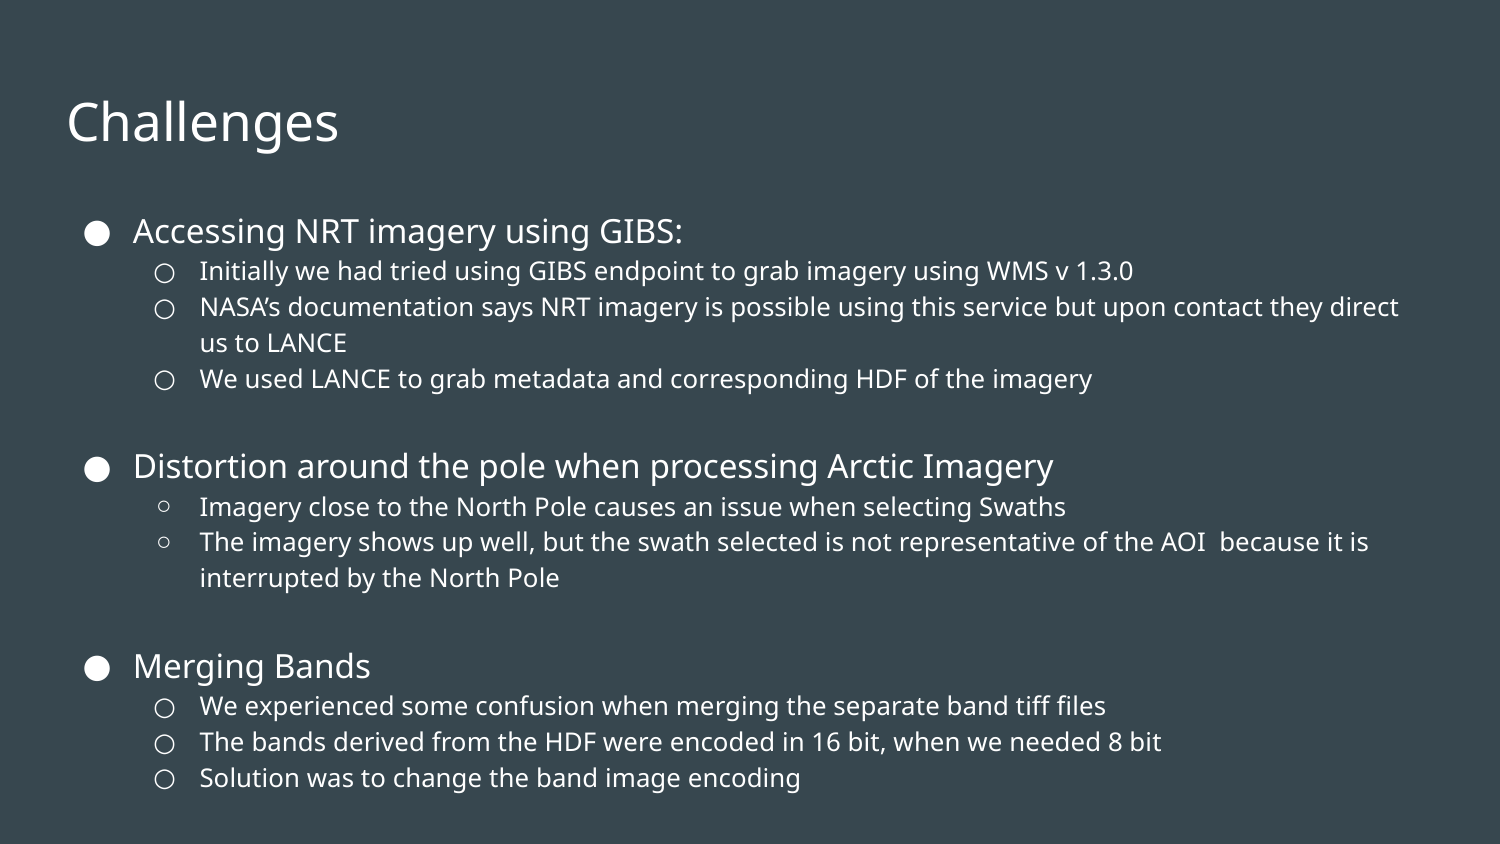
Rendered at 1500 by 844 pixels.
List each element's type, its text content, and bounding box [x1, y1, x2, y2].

list Accessing NRT imagery using GIBS: Initially we had tried using GIBS endpoint to grab imagery using WMS v 1.3.0 NASA’s documentation says NRT imagery is possible using this service but upon contact they direct us to LANCE We used LANCE to grab metadata and corresponding HDF of the imagery Distortion around the pole when processing Arctic Imagery Imagery close to the North Pole causes an issue when selecting Swaths The imagery shows up well, but the swath selected is not representative of the AOI because it is interrupted by the North Pole Merging Bands We experienced some confusion when merging the separate band tiff files The bands derived from the HDF were encoded in 16 bit, when we needed 8 bit Solution was to change the band image encoding [51, 189, 1449, 812]
title Challenges [51, 72, 1449, 167]
